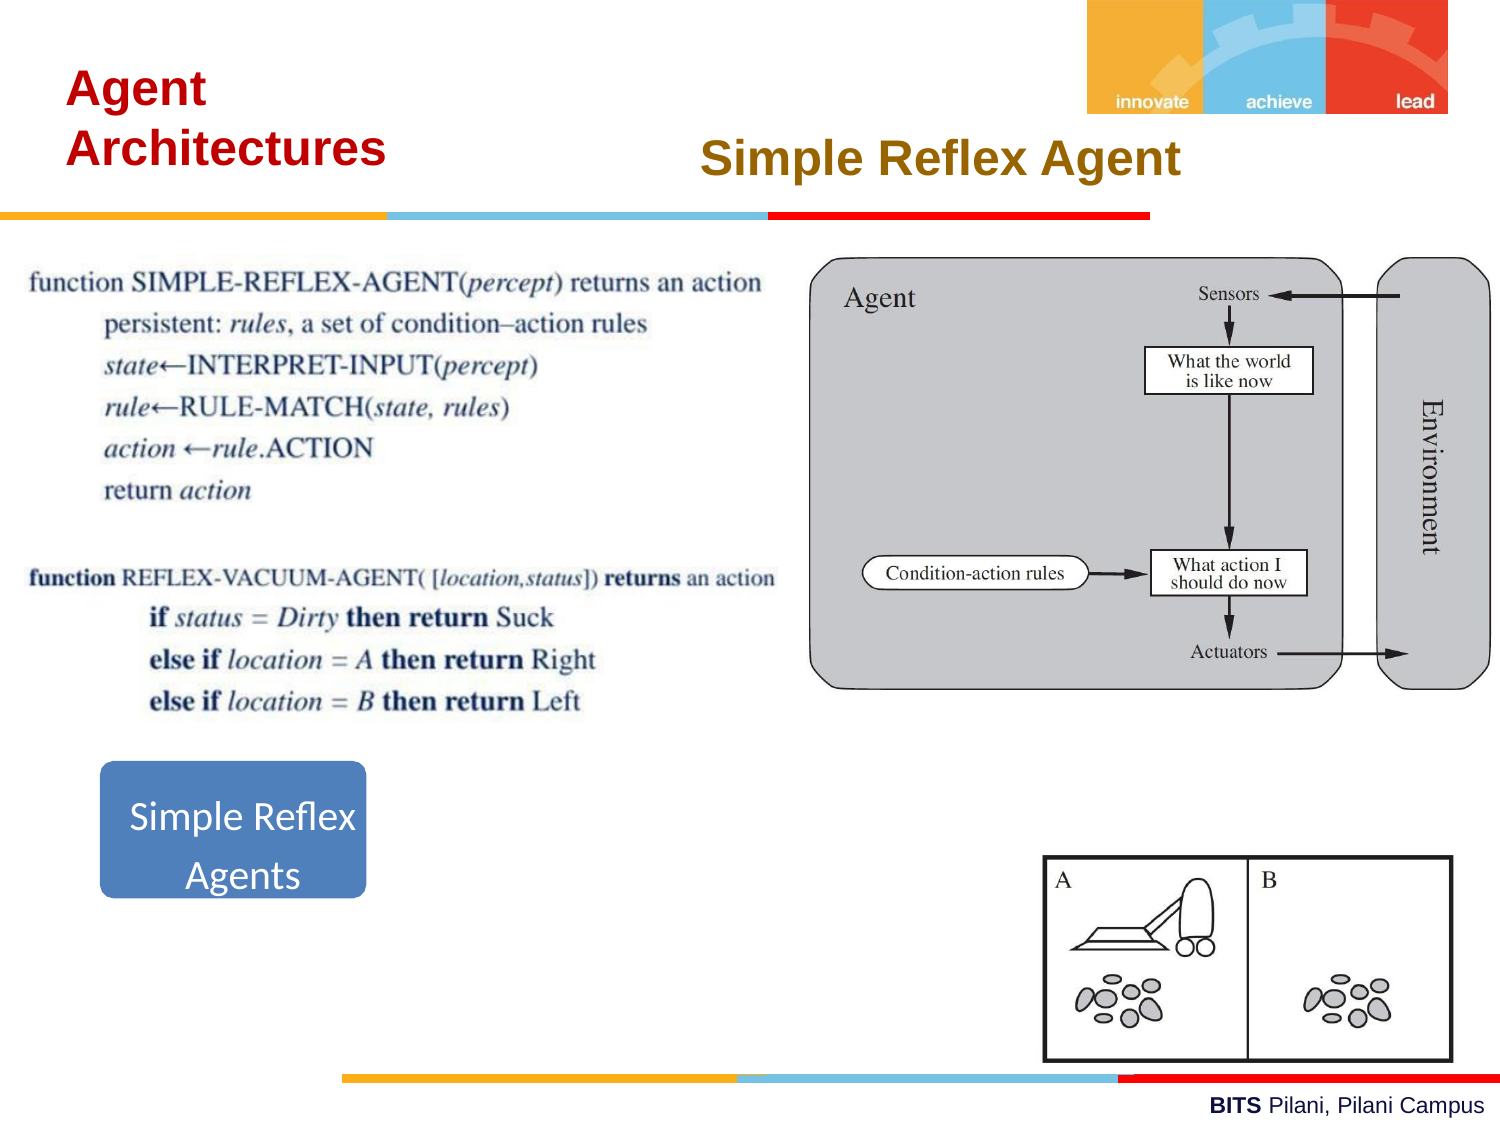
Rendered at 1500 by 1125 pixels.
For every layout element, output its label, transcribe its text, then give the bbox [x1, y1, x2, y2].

text_box [99, 760, 367, 899]
picture [805, 254, 1495, 692]
picture [1087, 0, 1448, 114]
title Agent Architectures [62, 53, 484, 244]
text_box Simple Reflex Agent [697, 123, 1208, 186]
picture [1037, 855, 1458, 1063]
picture [24, 254, 766, 504]
text_box Simple Reflex Agents [119, 778, 367, 898]
footer BITS Pilani, Pilani Campus [1207, 1090, 1488, 1125]
picture [24, 565, 778, 724]
